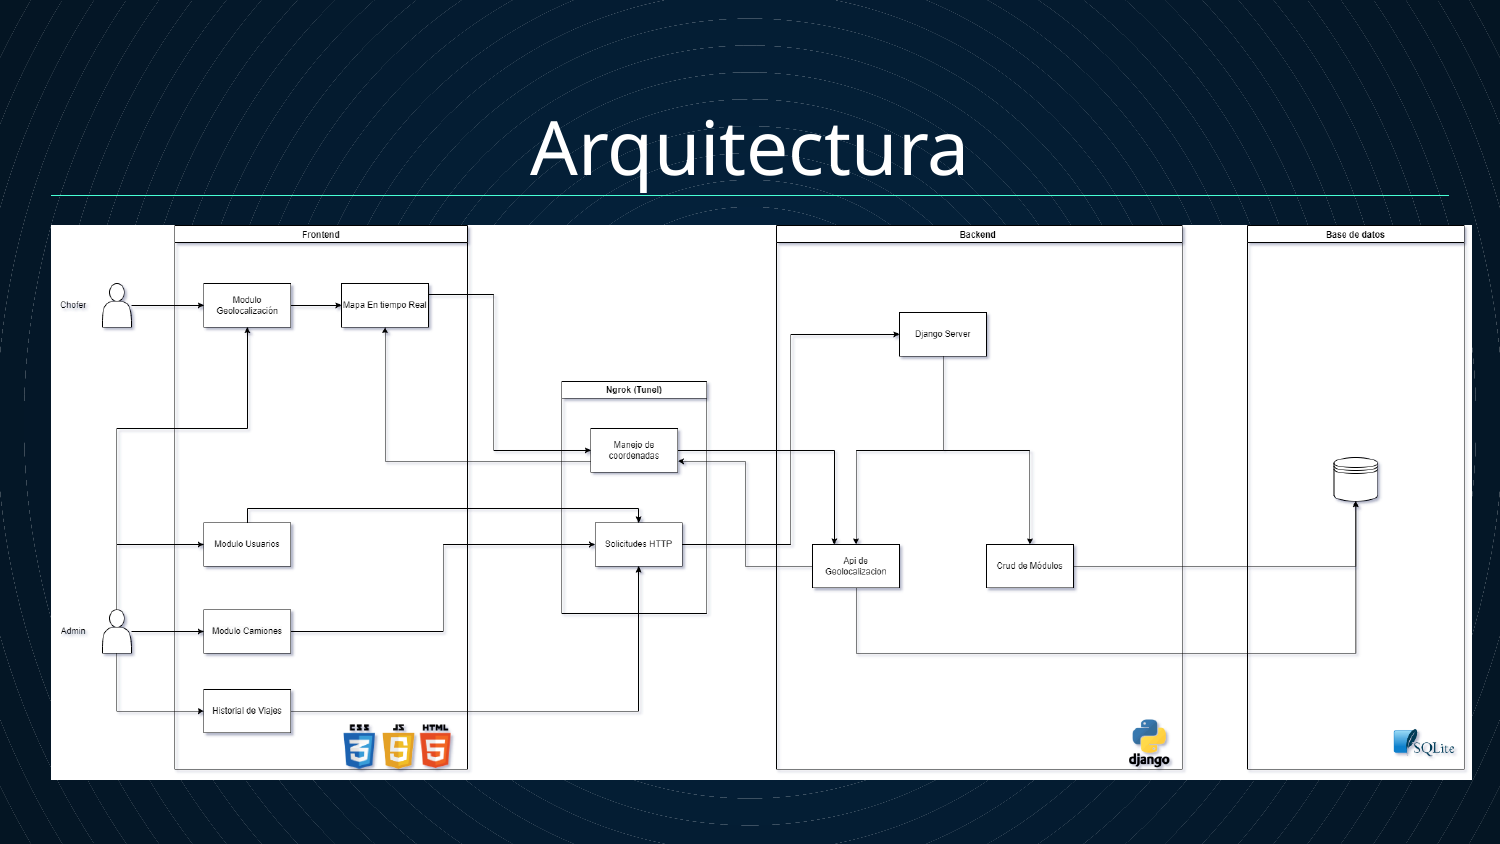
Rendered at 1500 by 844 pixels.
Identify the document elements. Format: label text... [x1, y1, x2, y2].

title Arquitectura [51, 202, 1449, 206]
picture [50, 224, 1472, 781]
title Arquitectura [51, 105, 1449, 195]
